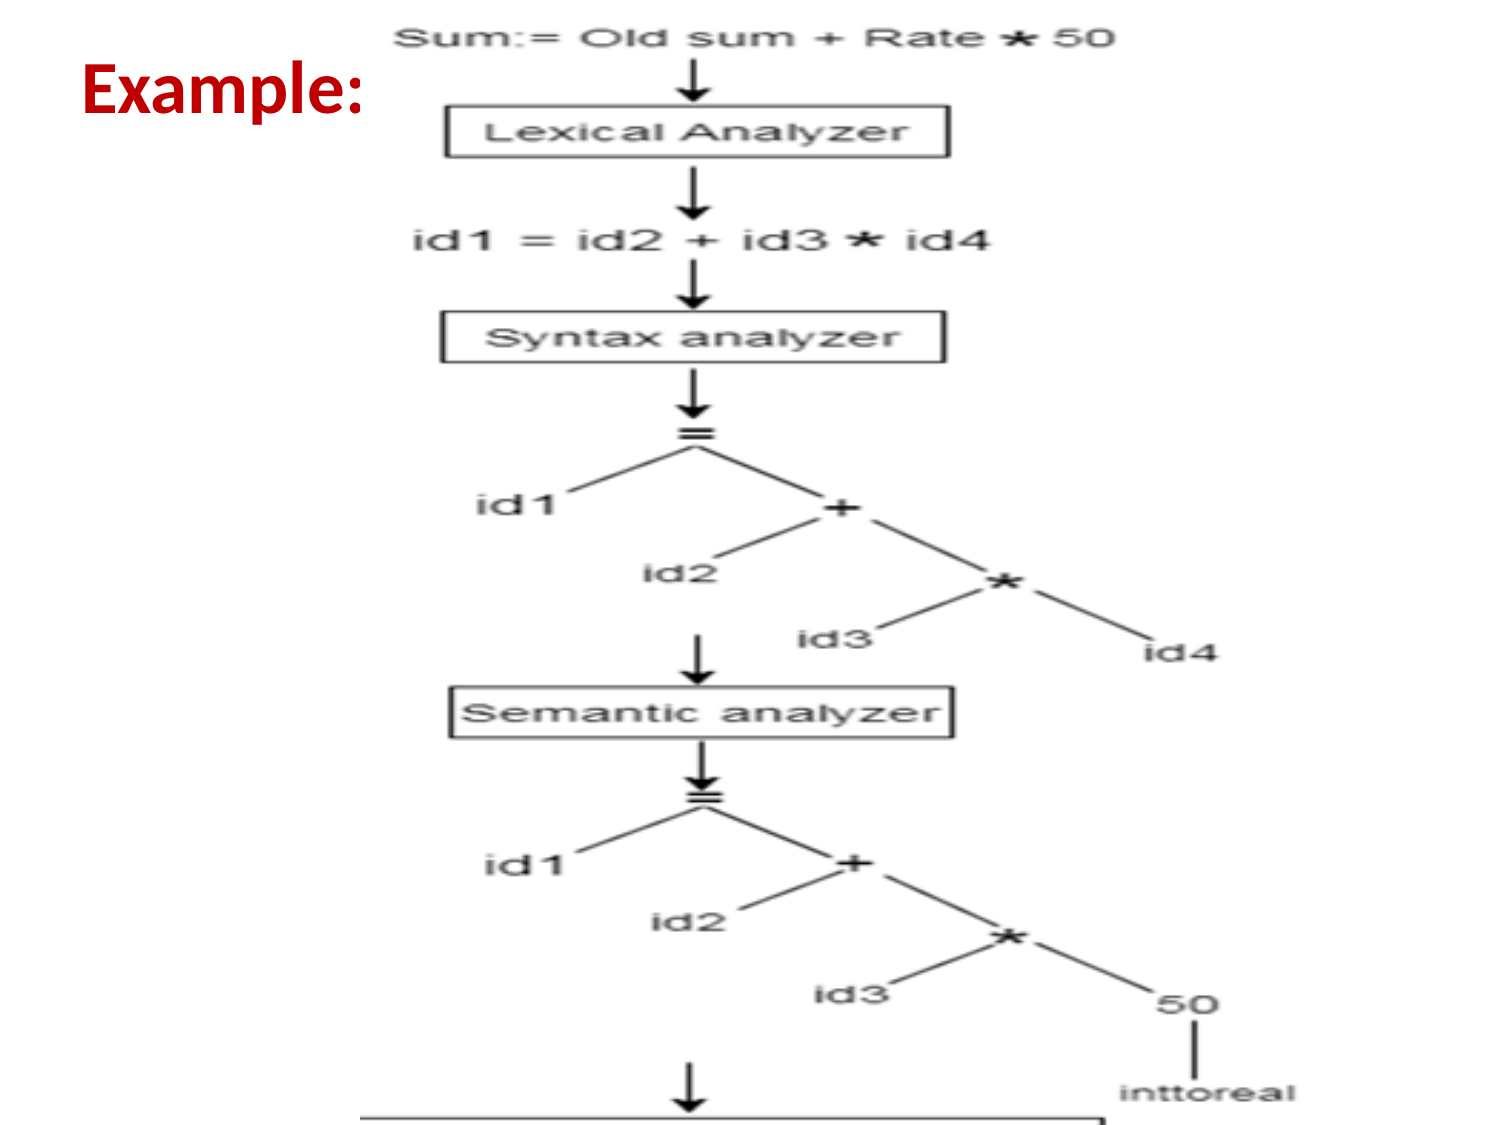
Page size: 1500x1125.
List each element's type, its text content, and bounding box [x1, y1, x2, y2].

text_box Example: [66, 30, 354, 136]
picture [359, 18, 1353, 1125]
